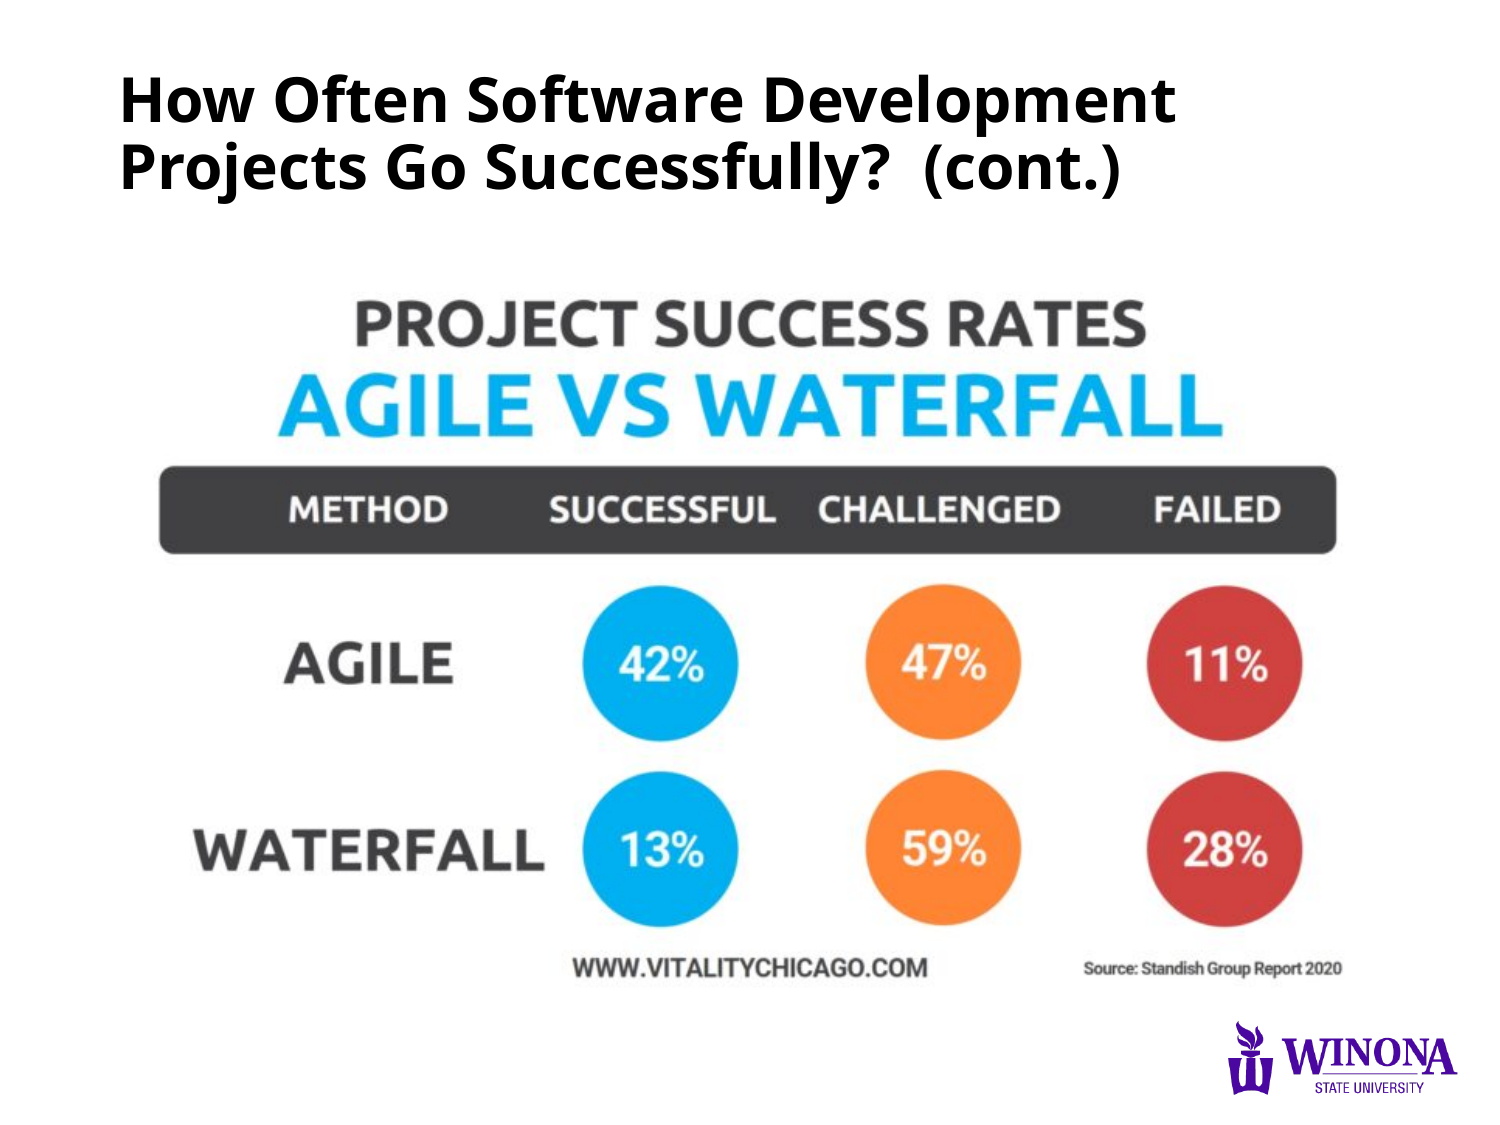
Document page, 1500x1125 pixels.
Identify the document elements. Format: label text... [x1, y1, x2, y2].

title How Often Software Development Projects Go Successfully? (cont.) [103, 59, 1397, 213]
picture [1208, 1001, 1476, 1112]
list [103, 255, 1397, 1014]
